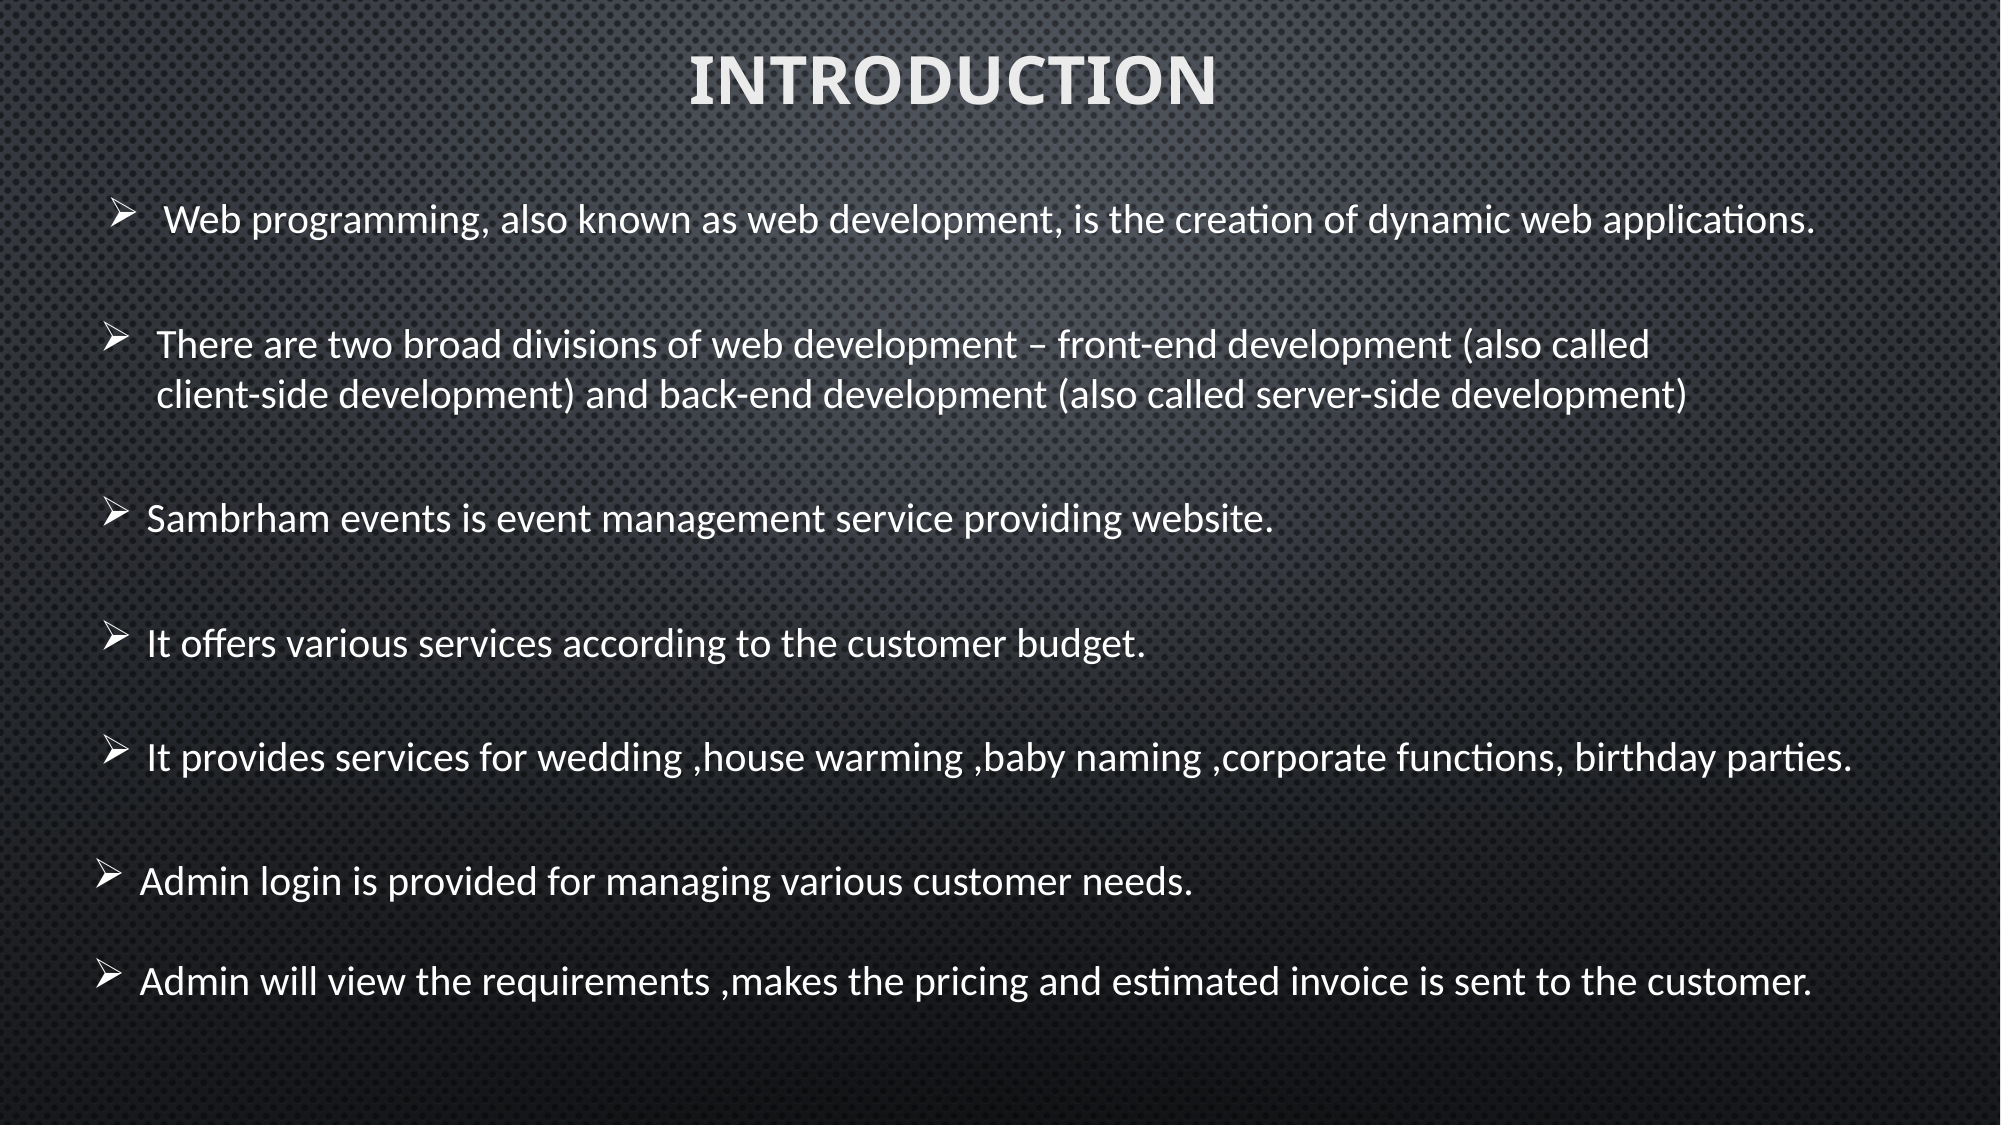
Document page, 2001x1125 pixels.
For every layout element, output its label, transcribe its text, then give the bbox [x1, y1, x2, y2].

text_box There are two broad divisions of web development – front-end development (also called client-side development) and back-end development (also called server-side development) [85, 309, 1778, 424]
text_box Admin login is provided for managing various customer needs. Admin will view the requirements ,makes the pricing and estimated invoice is sent to the customer. [77, 846, 1864, 1057]
text_box Sambrham events is event management service providing website. [85, 483, 1900, 549]
text_box Web programming, also known as web development, is the creation of dynamic web applications. [92, 184, 1864, 250]
text_box It provides services for wedding ,house warming ,baby naming ,corporate functions, birthday parties. [85, 722, 1922, 787]
text_box INTRODUCTION [573, 30, 1336, 126]
text_box It offers various services according to the customer budget. [85, 607, 1871, 673]
